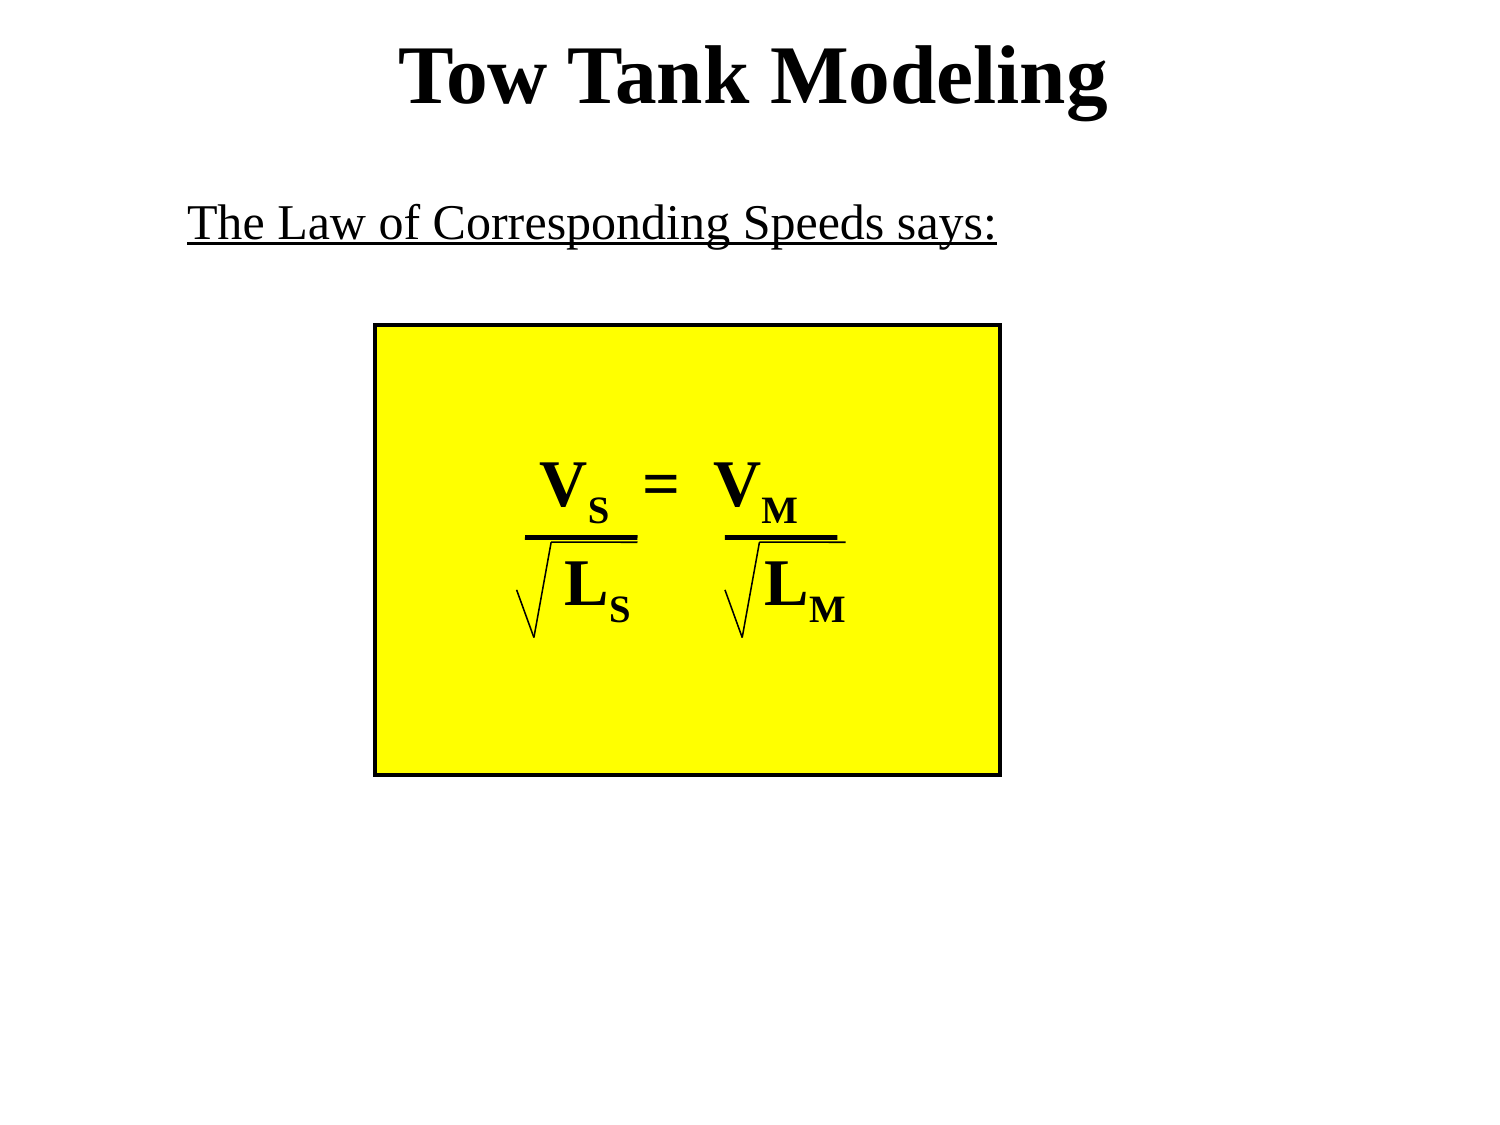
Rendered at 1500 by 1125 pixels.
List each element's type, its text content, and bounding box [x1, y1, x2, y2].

text_box The Law of Corresponding Speeds says: [172, 181, 1012, 257]
text_box Tow Tank Modeling [383, 12, 1124, 128]
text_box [374, 312, 1001, 776]
